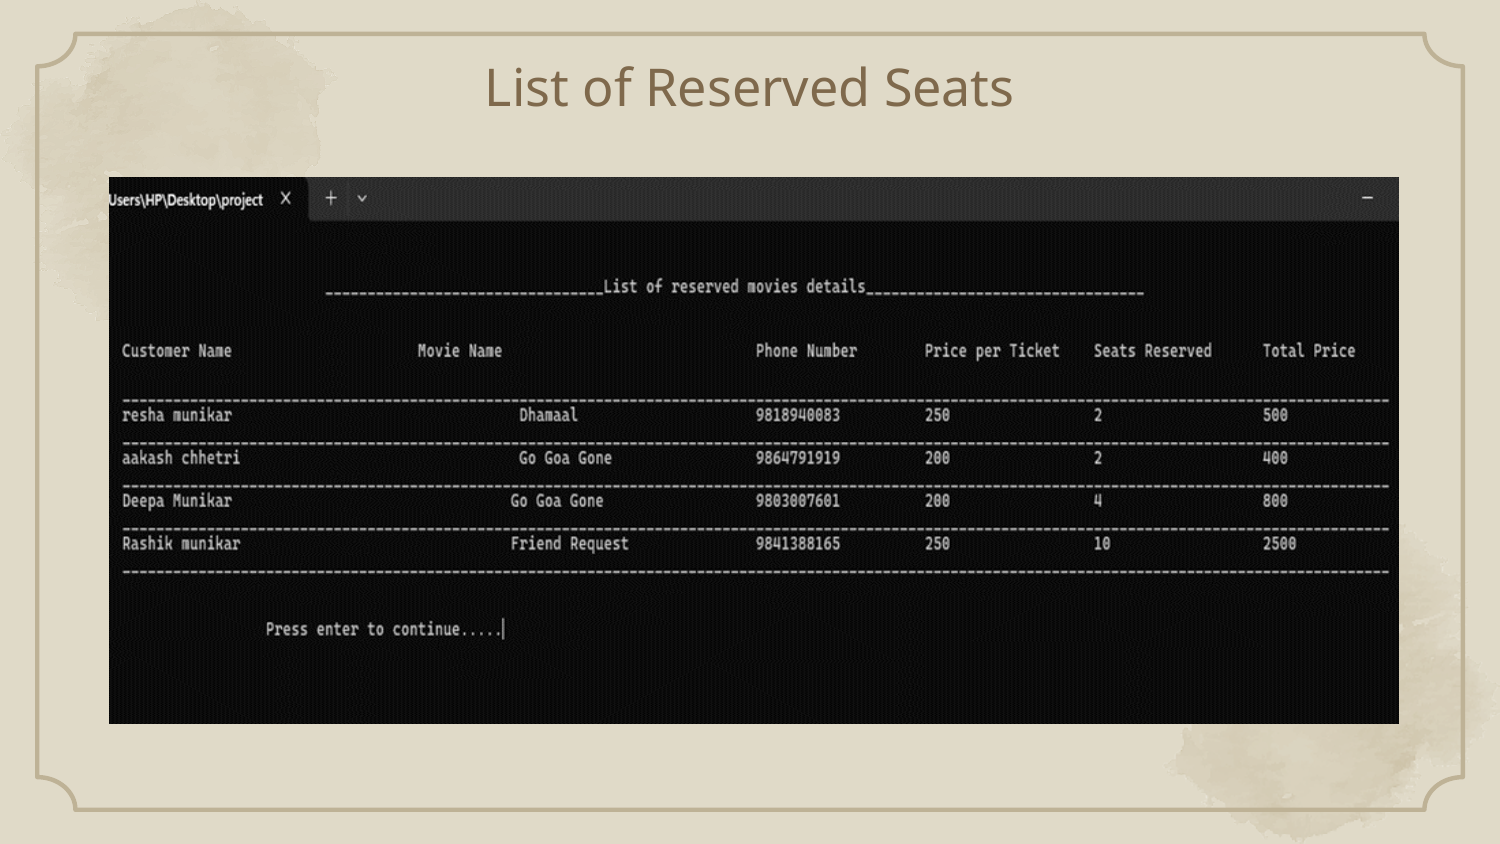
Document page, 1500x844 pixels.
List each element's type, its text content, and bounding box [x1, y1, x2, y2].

title List of Reserved Seats [86, 60, 1414, 112]
picture [109, 177, 1399, 724]
